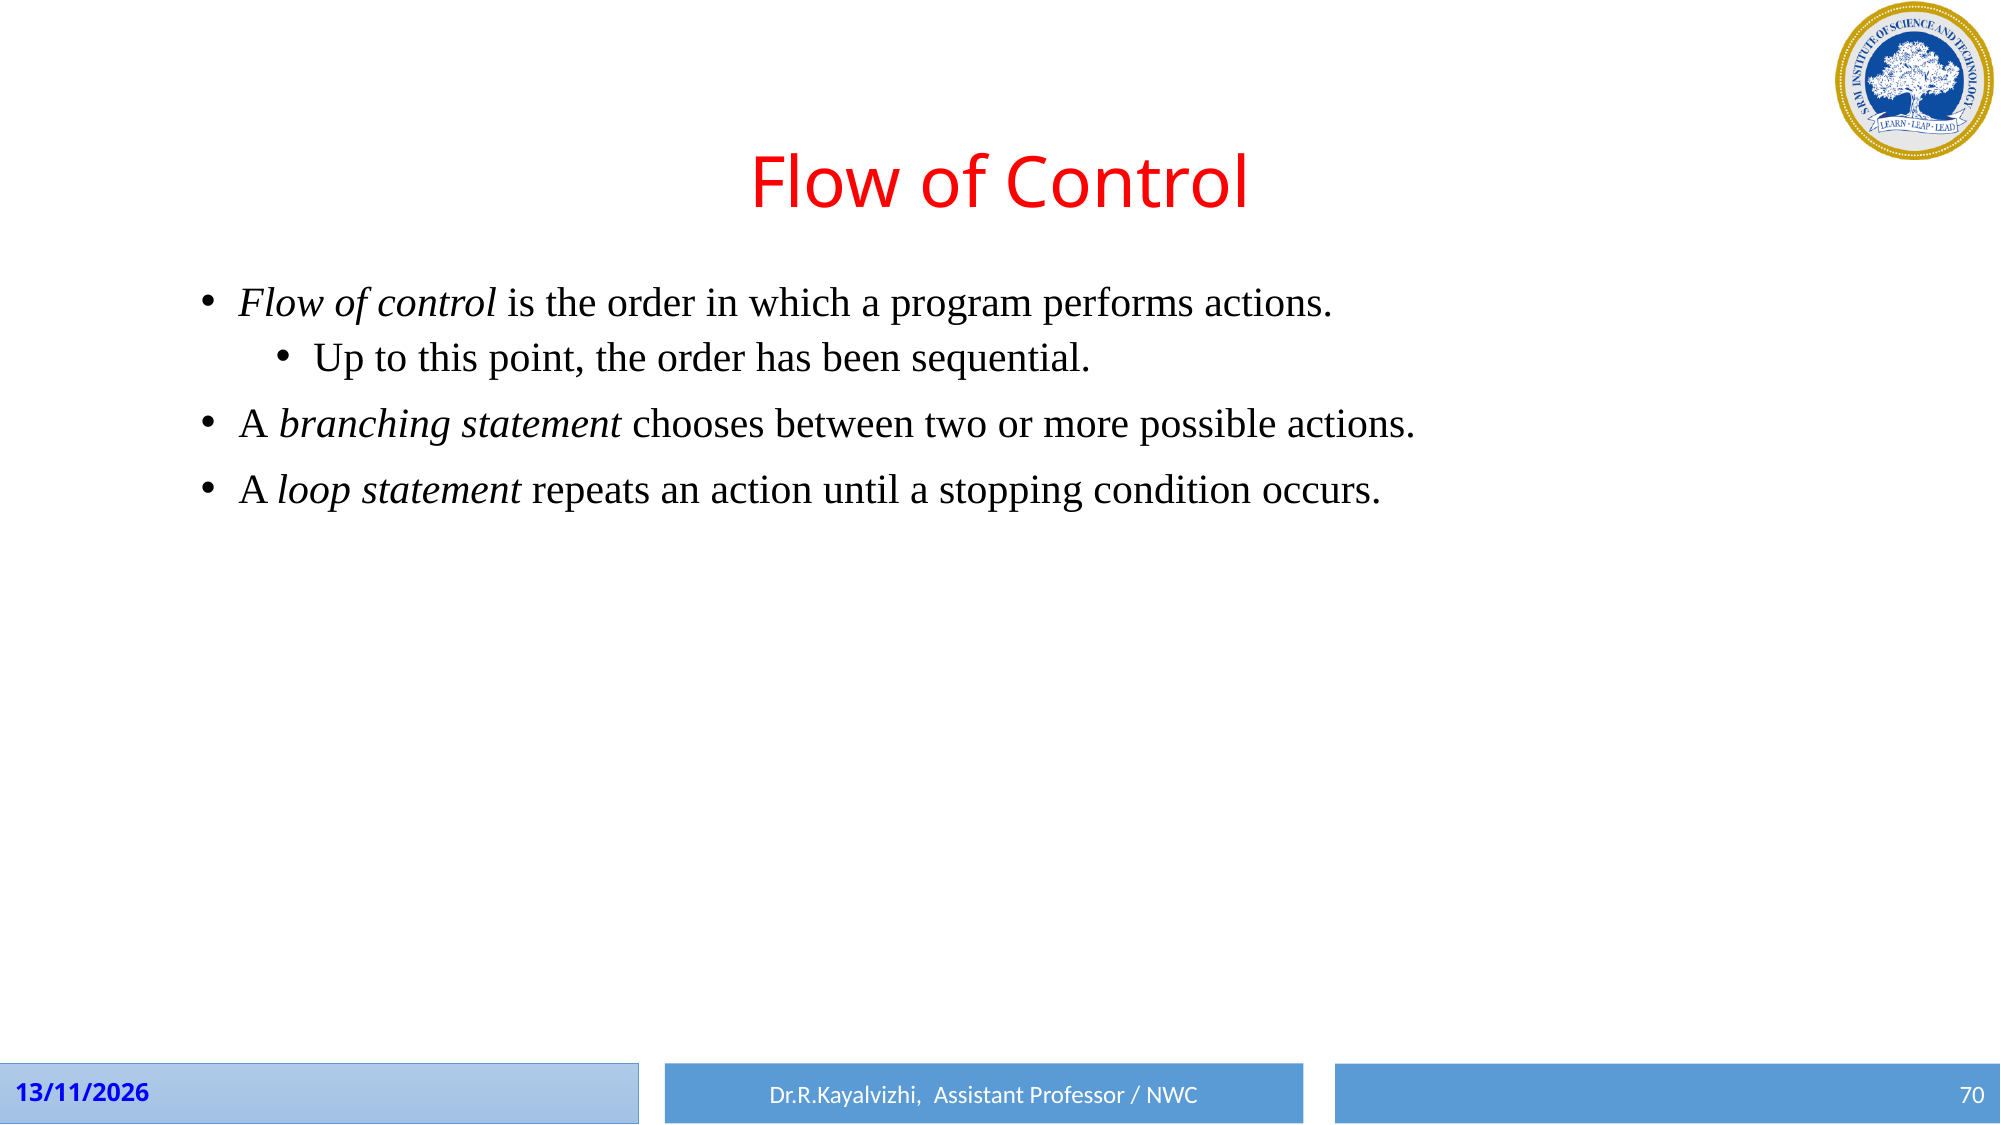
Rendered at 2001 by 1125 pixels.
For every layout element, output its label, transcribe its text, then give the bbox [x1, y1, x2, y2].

title Flow of Control [150, 82, 1850, 286]
slide_number 70 [1335, 1063, 2000, 1124]
text_box 10-08-2023 [0, 1063, 639, 1124]
list Flow of control is the order in which a program performs actions. Up to this point, the order has been sequential. A branching statement chooses between two or more possible actions. A loop statement repeats an action until a stopping condition occurs. [185, 272, 1886, 926]
picture [1835, 1, 1994, 160]
text_box Dr.R.Kayalvizhi, Assistant Professor / NWC [664, 1063, 1304, 1124]
